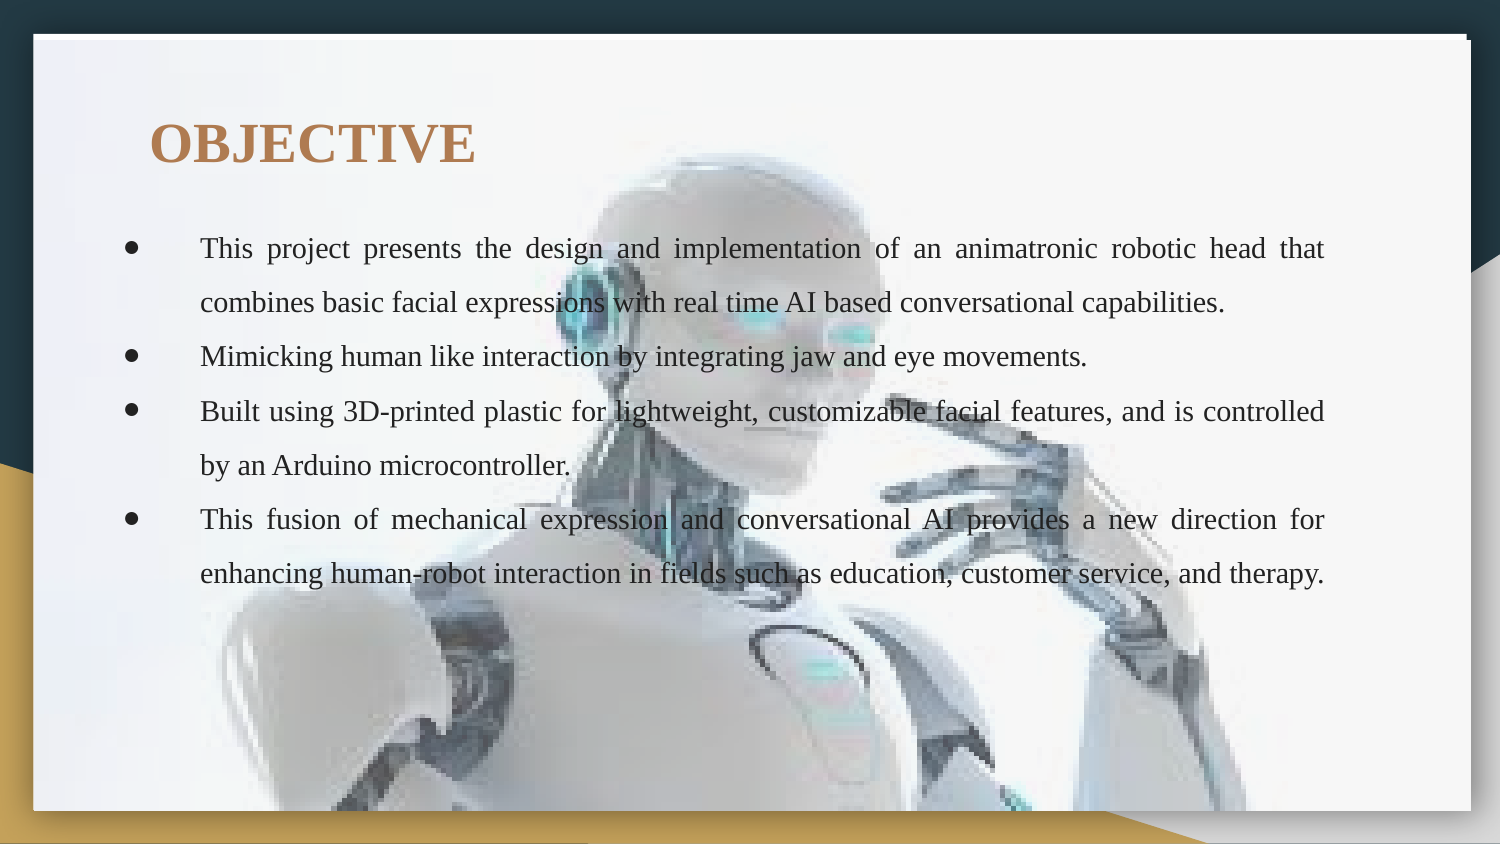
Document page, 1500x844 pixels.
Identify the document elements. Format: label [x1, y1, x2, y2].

picture [34, 40, 1472, 811]
